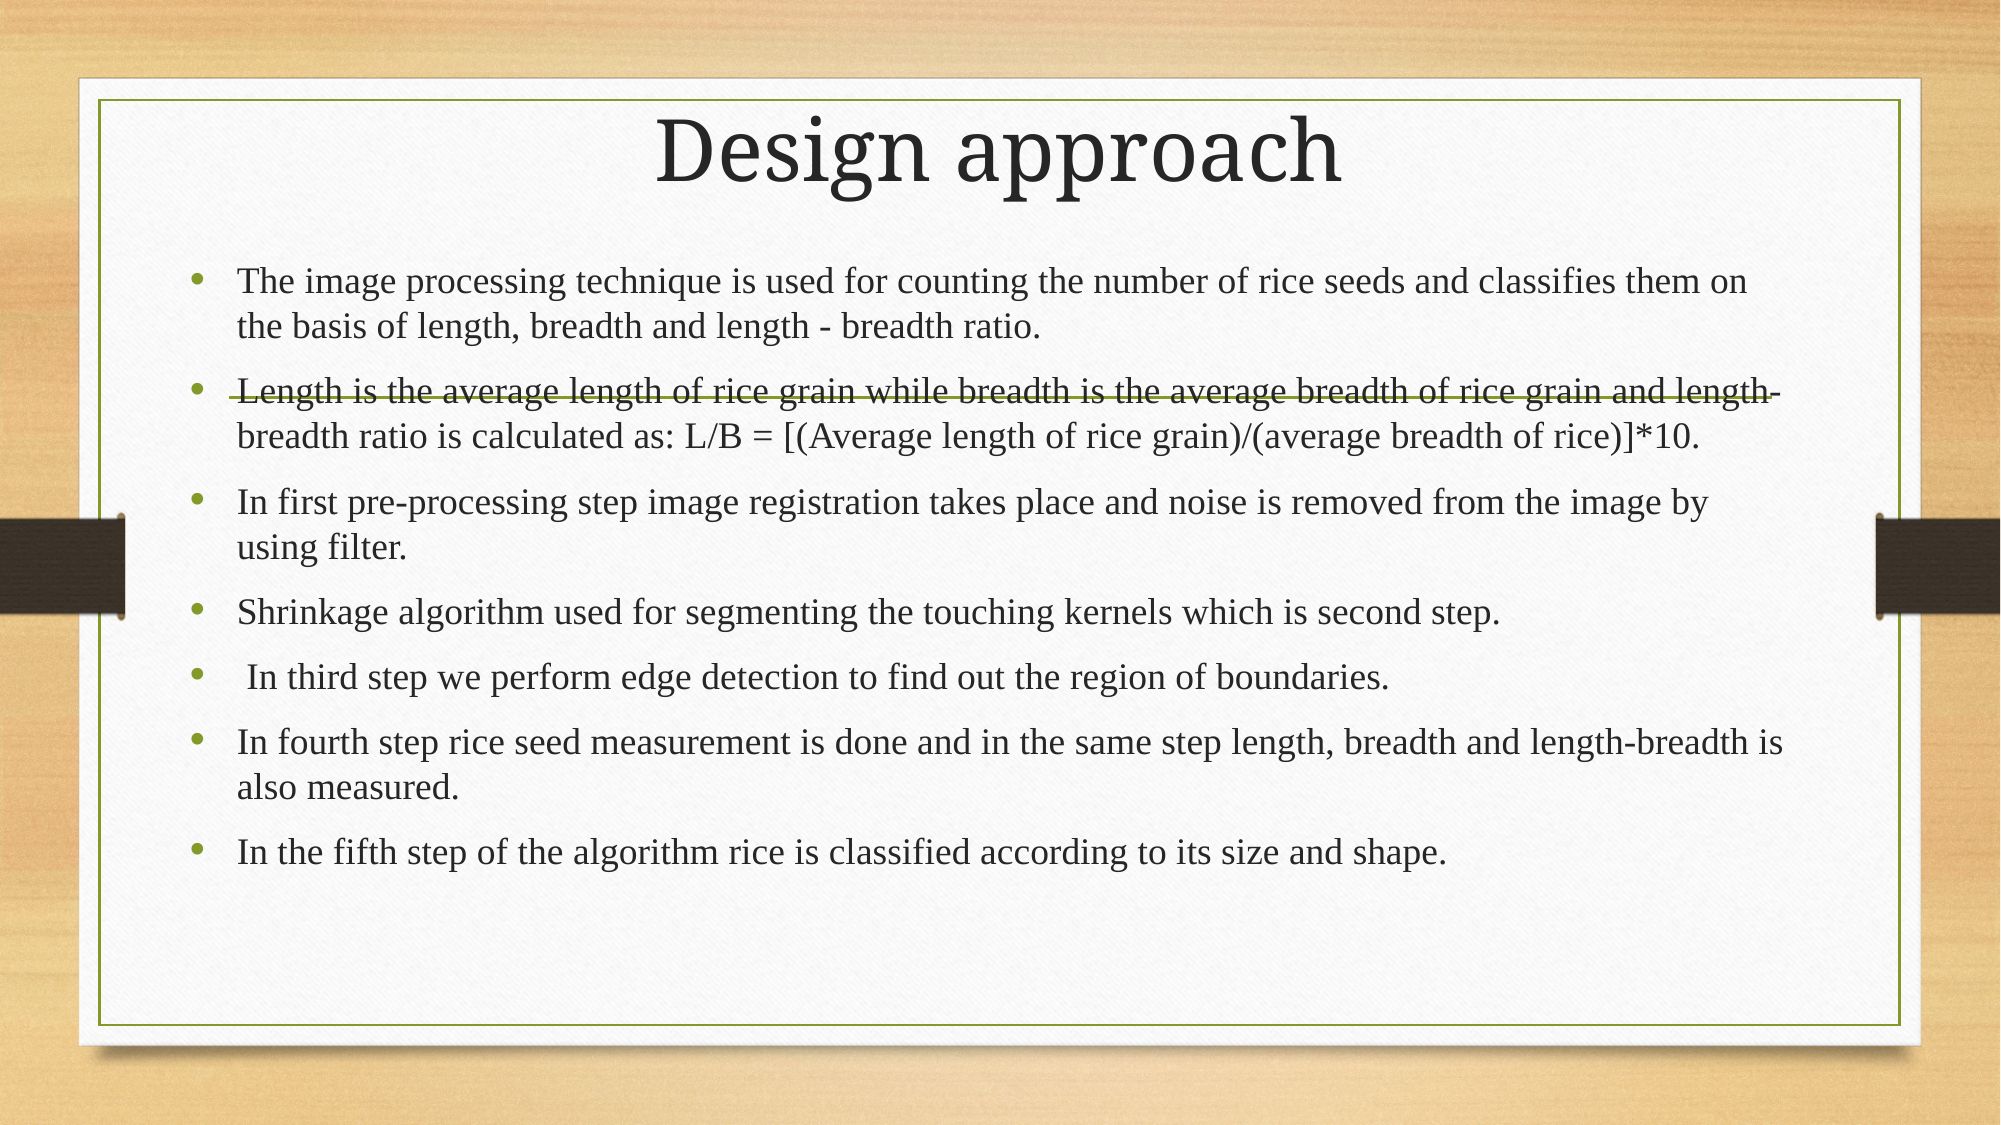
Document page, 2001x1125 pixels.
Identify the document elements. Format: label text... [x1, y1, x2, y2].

list The image processing technique is used for counting the number of rice seeds and classifies them on the basis of length, breadth and length - breadth ratio. Length is the average length of rice grain while breadth is the average breadth of rice grain and length-breadth ratio is calculated as: L/B = [(Average length of rice grain)/(average breadth of rice)]*10. In first pre-processing step image registration takes place and noise is removed from the image by using filter. Shrinkage algorithm used for segmenting the touching kernels which is second step. In third step we perform edge detection to find out the region of boundaries. In fourth step rice seed measurement is done and in the same step length, breadth and length-breadth is also measured. In the fifth step of the algorithm rice is classified according to its size and shape. [174, 249, 1813, 882]
title Design approach [212, 87, 1788, 207]
picture [0, 0, 2001, 1125]
